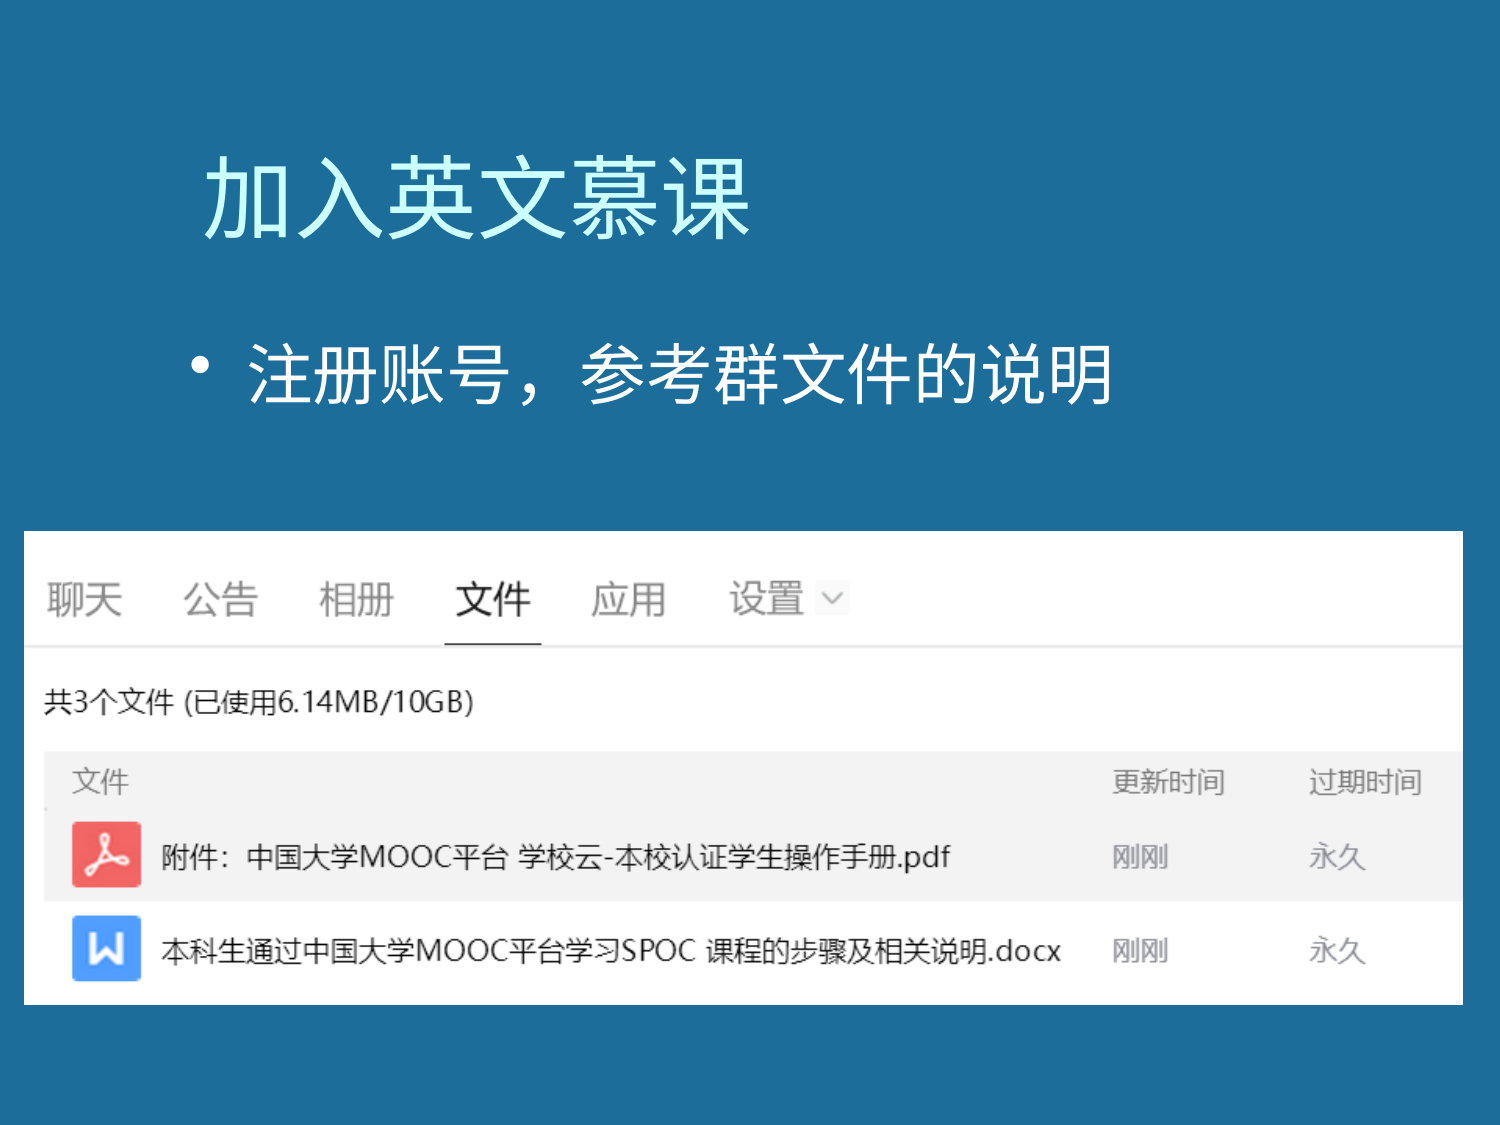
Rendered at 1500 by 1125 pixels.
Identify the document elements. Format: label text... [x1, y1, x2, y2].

list 注册账号，参考群文件的说明 [174, 324, 1463, 530]
picture [24, 530, 1463, 1005]
title 加入英文慕课 [187, 132, 1463, 259]
